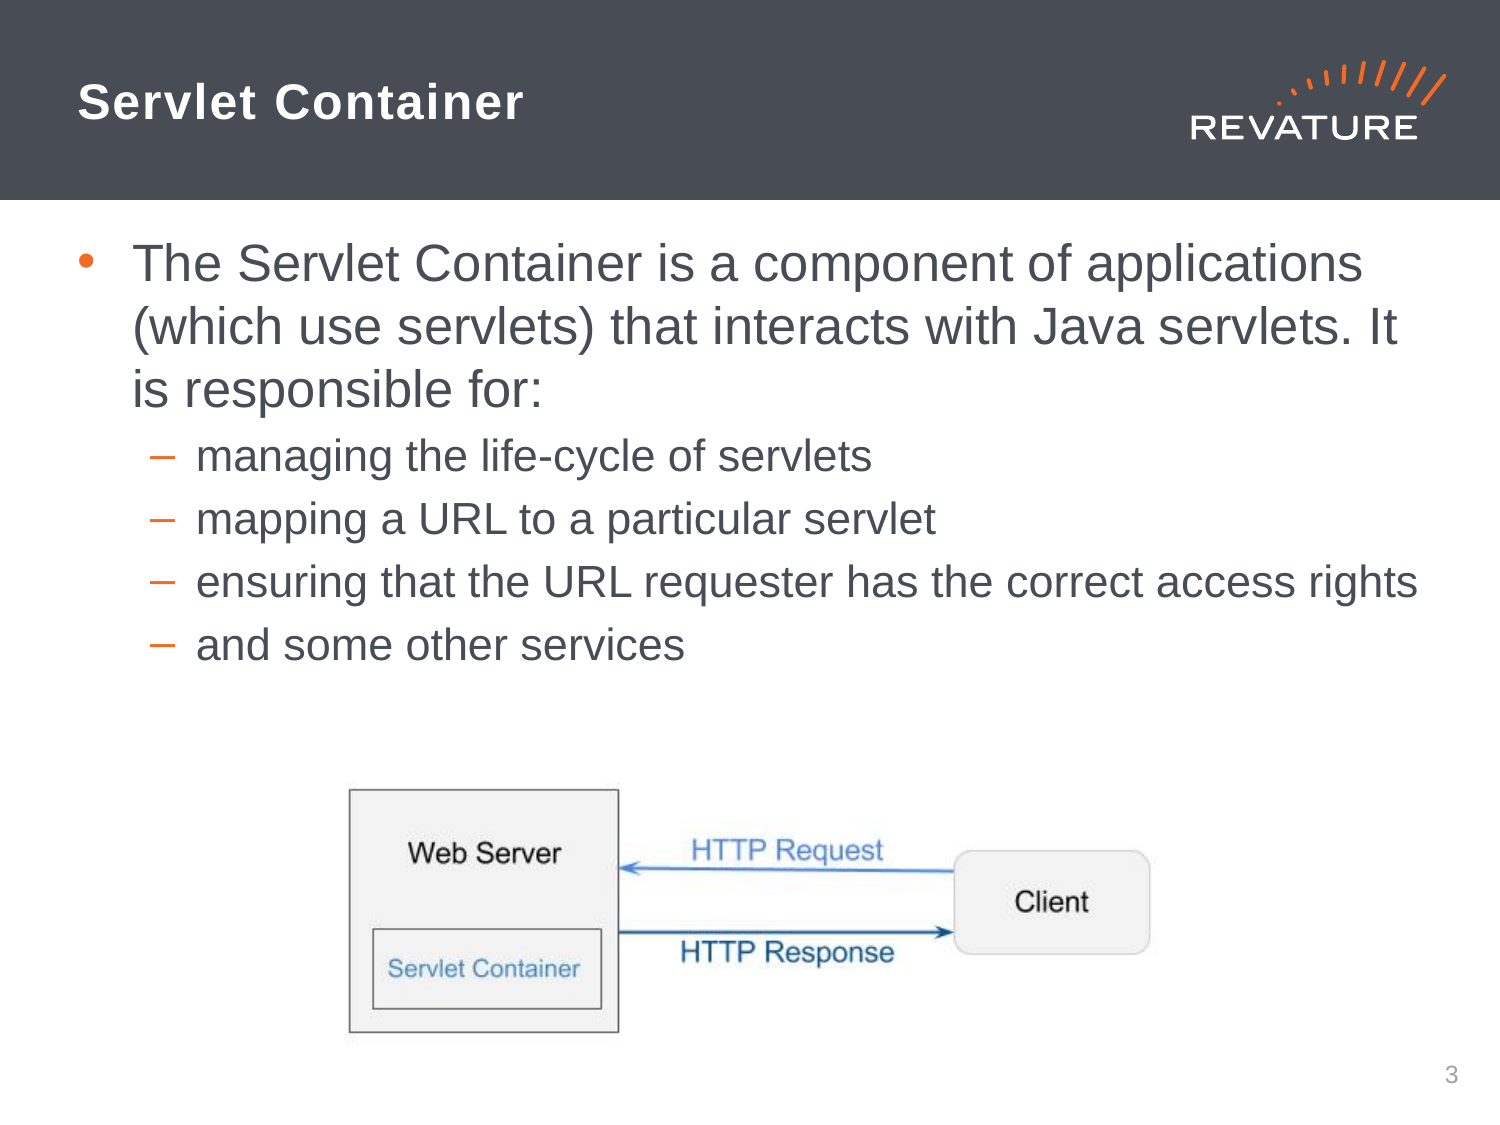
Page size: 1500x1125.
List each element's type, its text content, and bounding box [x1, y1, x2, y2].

title Servlet Container [62, 0, 1084, 200]
picture [331, 743, 1169, 1075]
list The Servlet Container is a component of applications (which use servlets) that interacts with Java servlets. It is responsible for: managing the life-cycle of servlets mapping a URL to a particular servlet ensuring that the URL requester has the correct access rights and some other services [62, 221, 1438, 718]
slide_number 2 [1332, 1043, 1474, 1104]
